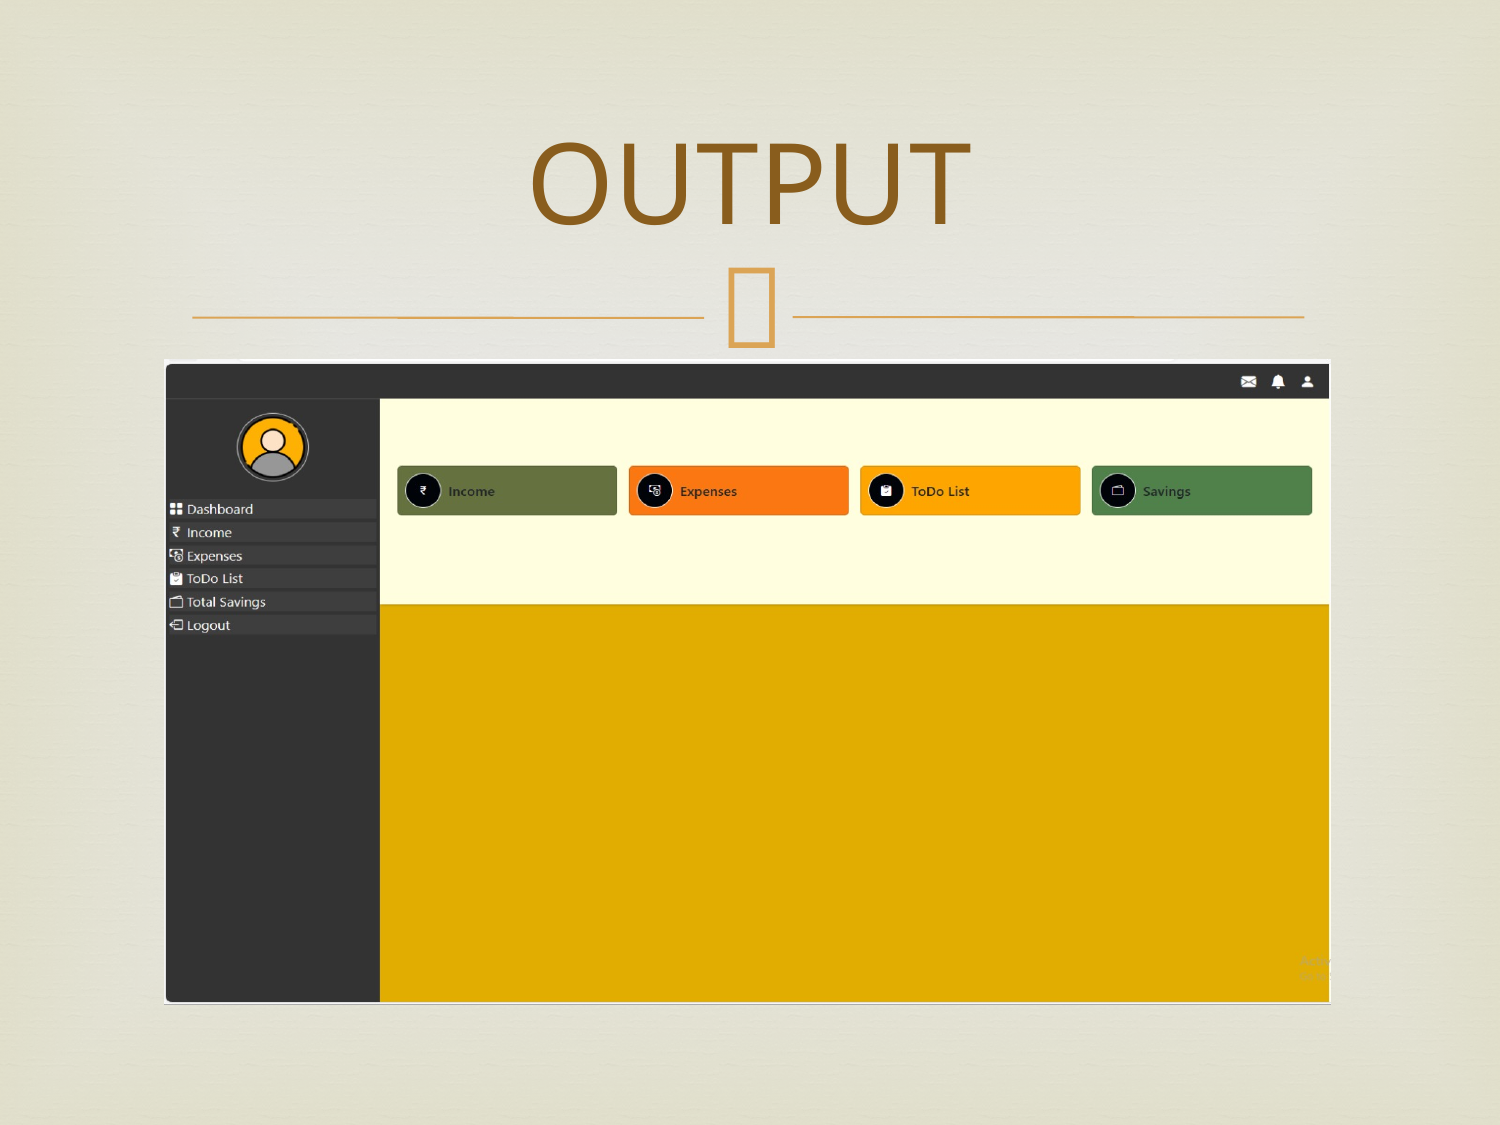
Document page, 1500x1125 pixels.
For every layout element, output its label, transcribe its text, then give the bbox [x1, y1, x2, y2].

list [163, 359, 1332, 1006]
title OUTPUT [112, 93, 1386, 267]
